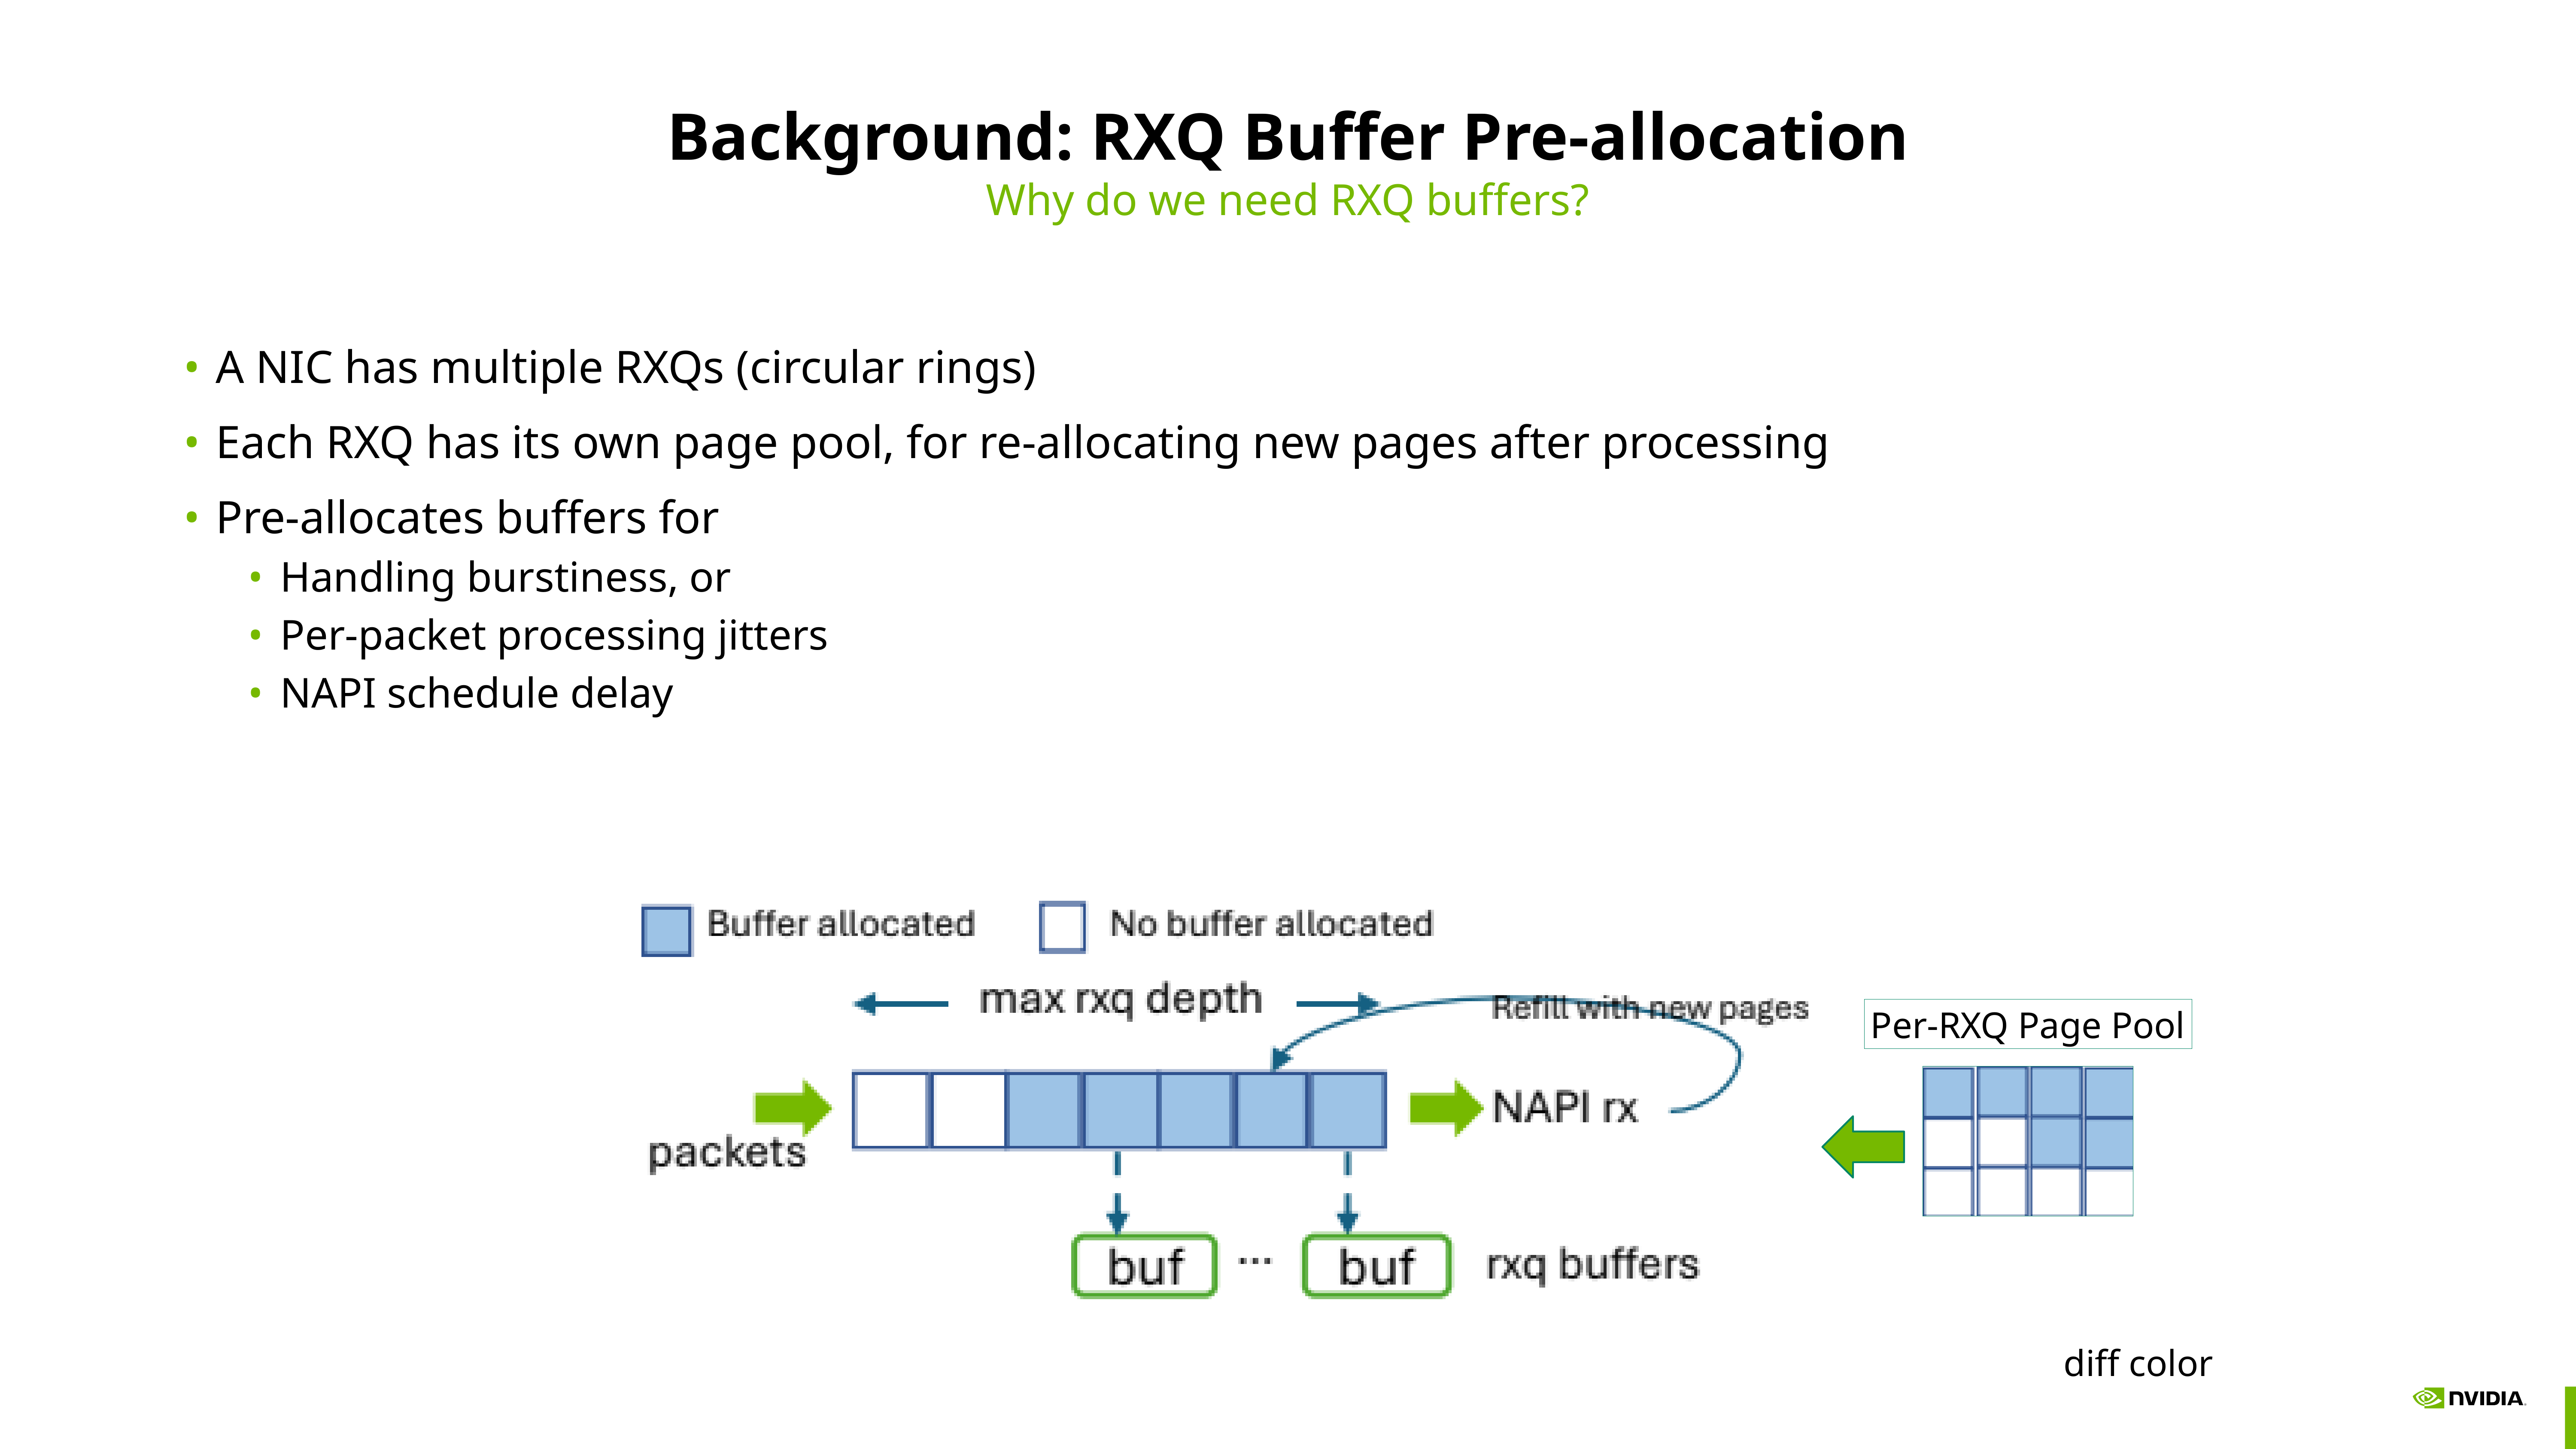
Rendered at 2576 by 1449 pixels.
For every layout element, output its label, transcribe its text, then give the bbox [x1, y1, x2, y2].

picture [618, 886, 1838, 1329]
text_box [1822, 999, 2193, 1216]
text_box diff color [2057, 1337, 2220, 1387]
picture [2399, 1373, 2540, 1422]
title Background: RXQ Buffer Pre-allocation [177, 0, 2399, 175]
list Why do we need RXQ buffers? [177, 175, 2399, 274]
list A NIC has multiple RXQs (circular rings) Each RXQ has its own page pool, for re-allocating new pages after processing Pre-allocates buffers for Handling burstiness, or Per-packet processing jitters NAPI schedule delay [177, 341, 2399, 1303]
